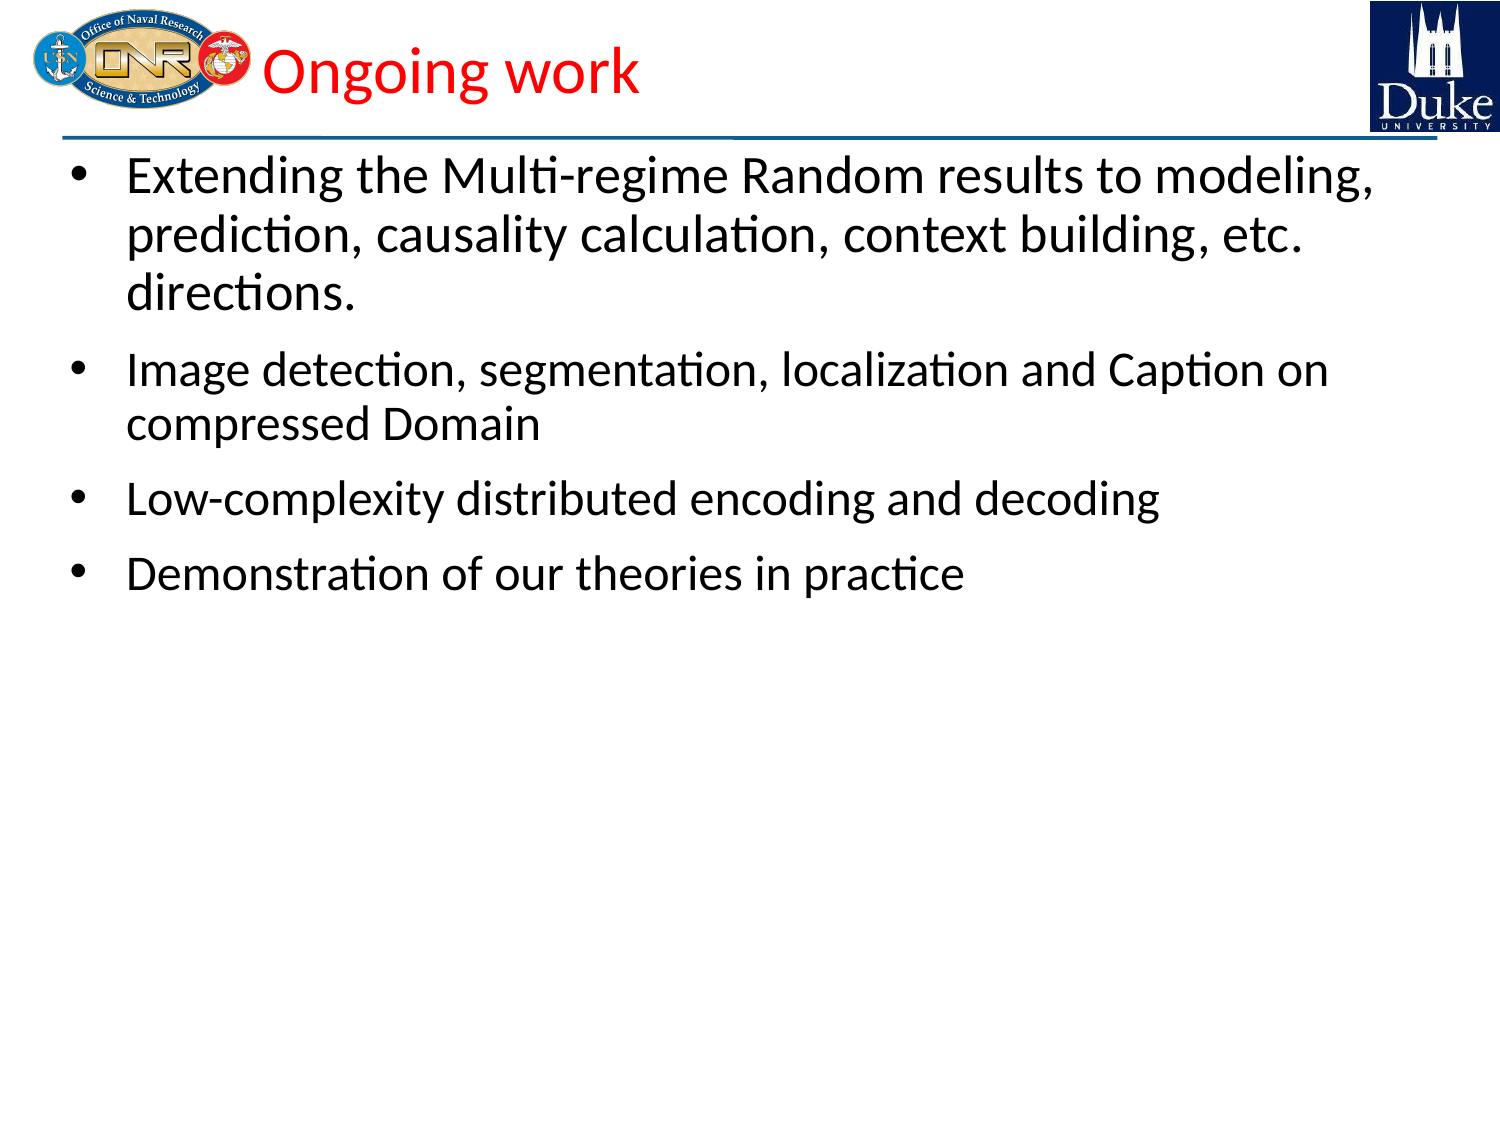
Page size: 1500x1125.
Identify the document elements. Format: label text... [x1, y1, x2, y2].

picture [33, 9, 251, 109]
list Extending the Multi-regime Random results to modeling, prediction, causality calculation, context building, etc. directions. Image detection, segmentation, localization and Caption on compressed Domain Low-complexity distributed encoding and decoding Demonstration of our theories in practice [54, 139, 1462, 1118]
text_box Ongoing work [247, 21, 1454, 123]
picture [1370, 1, 1500, 132]
